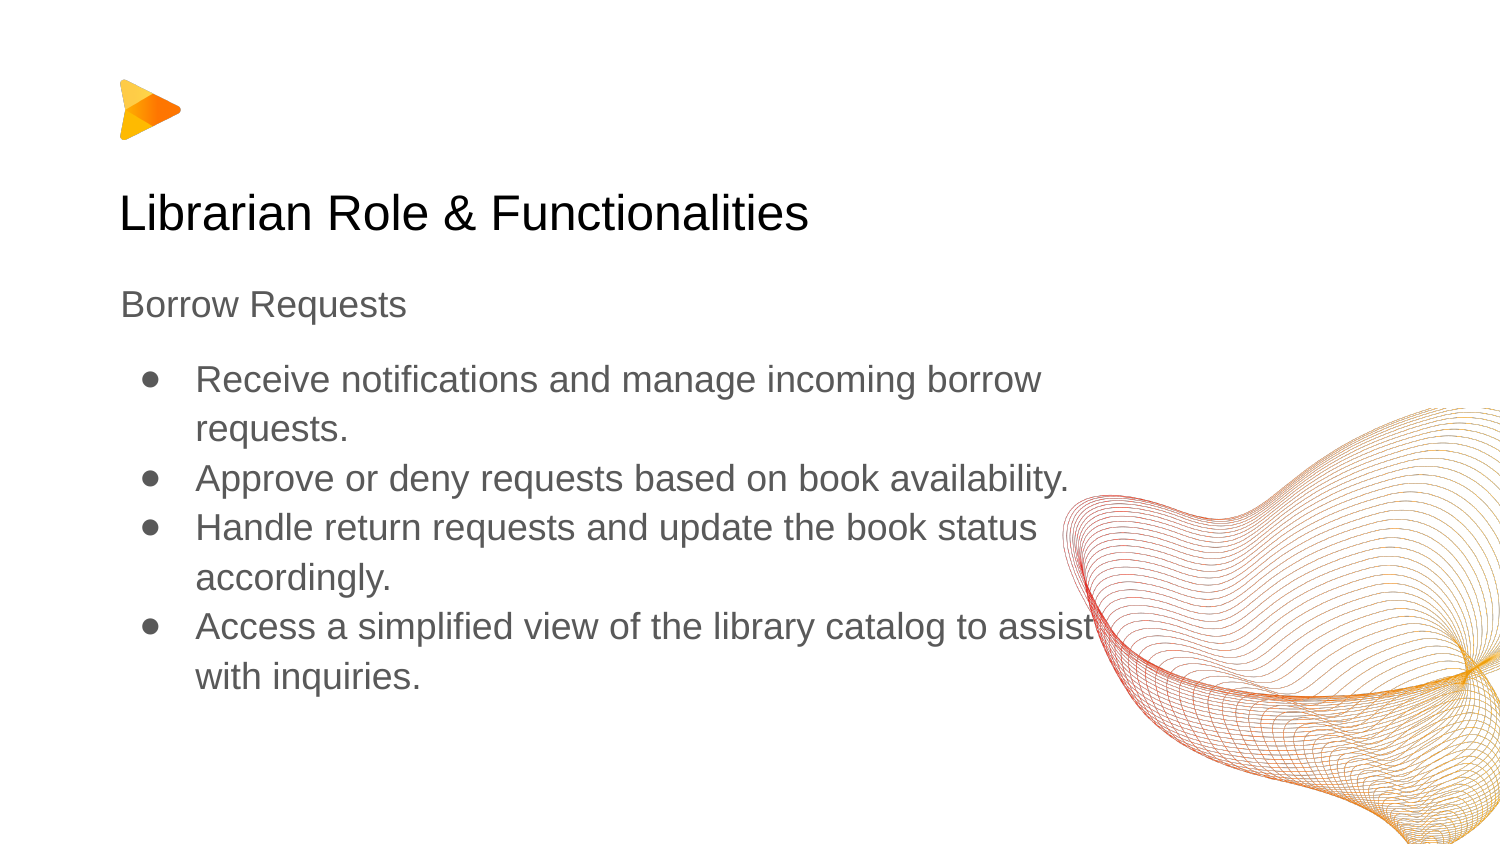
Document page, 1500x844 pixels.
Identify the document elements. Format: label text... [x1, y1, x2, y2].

title Librarian Role & Functionalities [103, 151, 1168, 271]
picture [1062, 408, 1500, 844]
picture [119, 78, 181, 140]
subtitle Borrow Requests Receive notifications and manage incoming borrow requests. Approve or deny requests based on book availability. Handle return requests and update the book status accordingly. Access a simplified view of the library catalog to assist with inquiries. [105, 260, 1168, 758]
